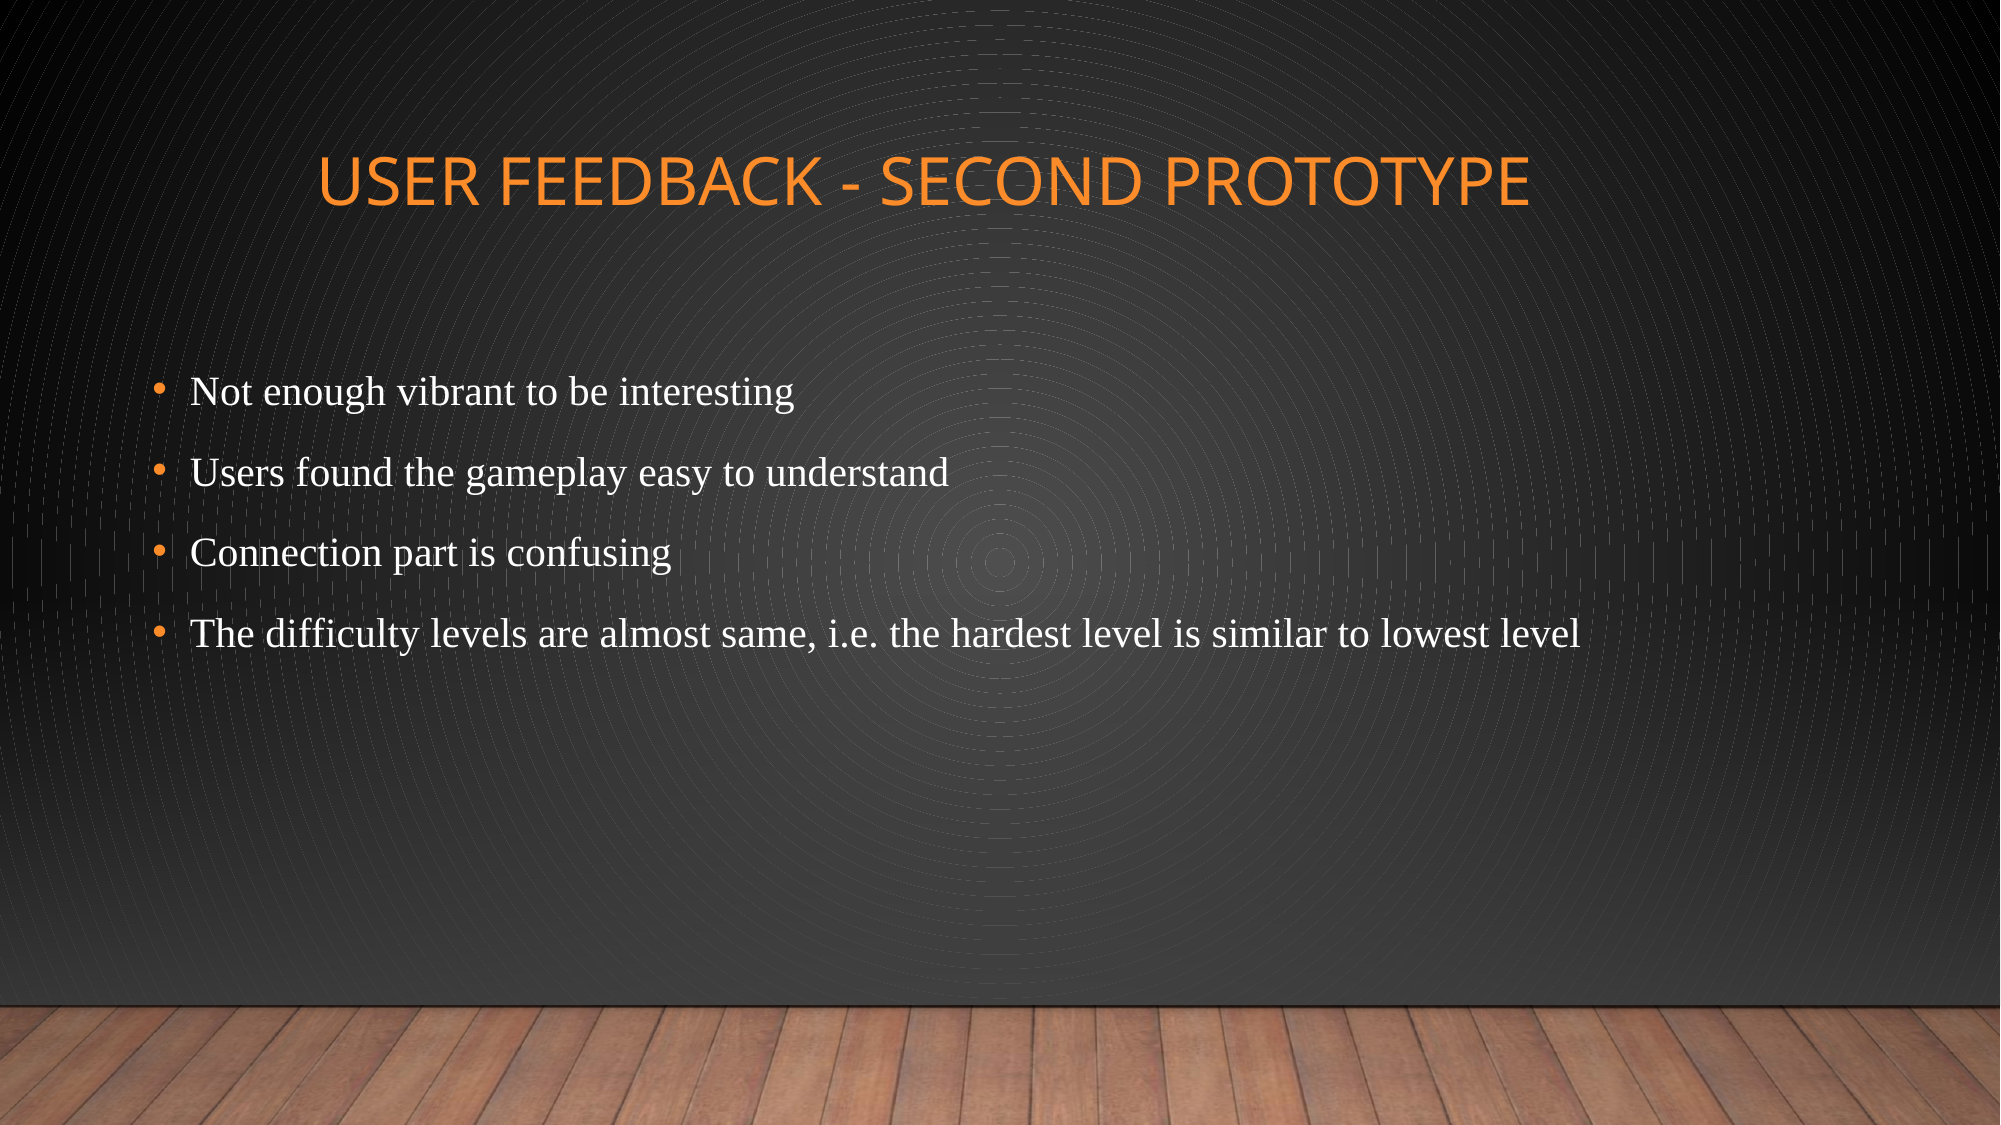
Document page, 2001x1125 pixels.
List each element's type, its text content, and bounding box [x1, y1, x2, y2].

list Not enough vibrant to be interesting Users found the gameplay easy to understand Connection part is confusing The difficulty levels are almost same, i.e. the hardest level is similar to lowest level [137, 345, 1863, 1060]
picture [0, 1005, 2000, 1125]
title User Feedback - Second Prototype [137, 173, 1713, 345]
